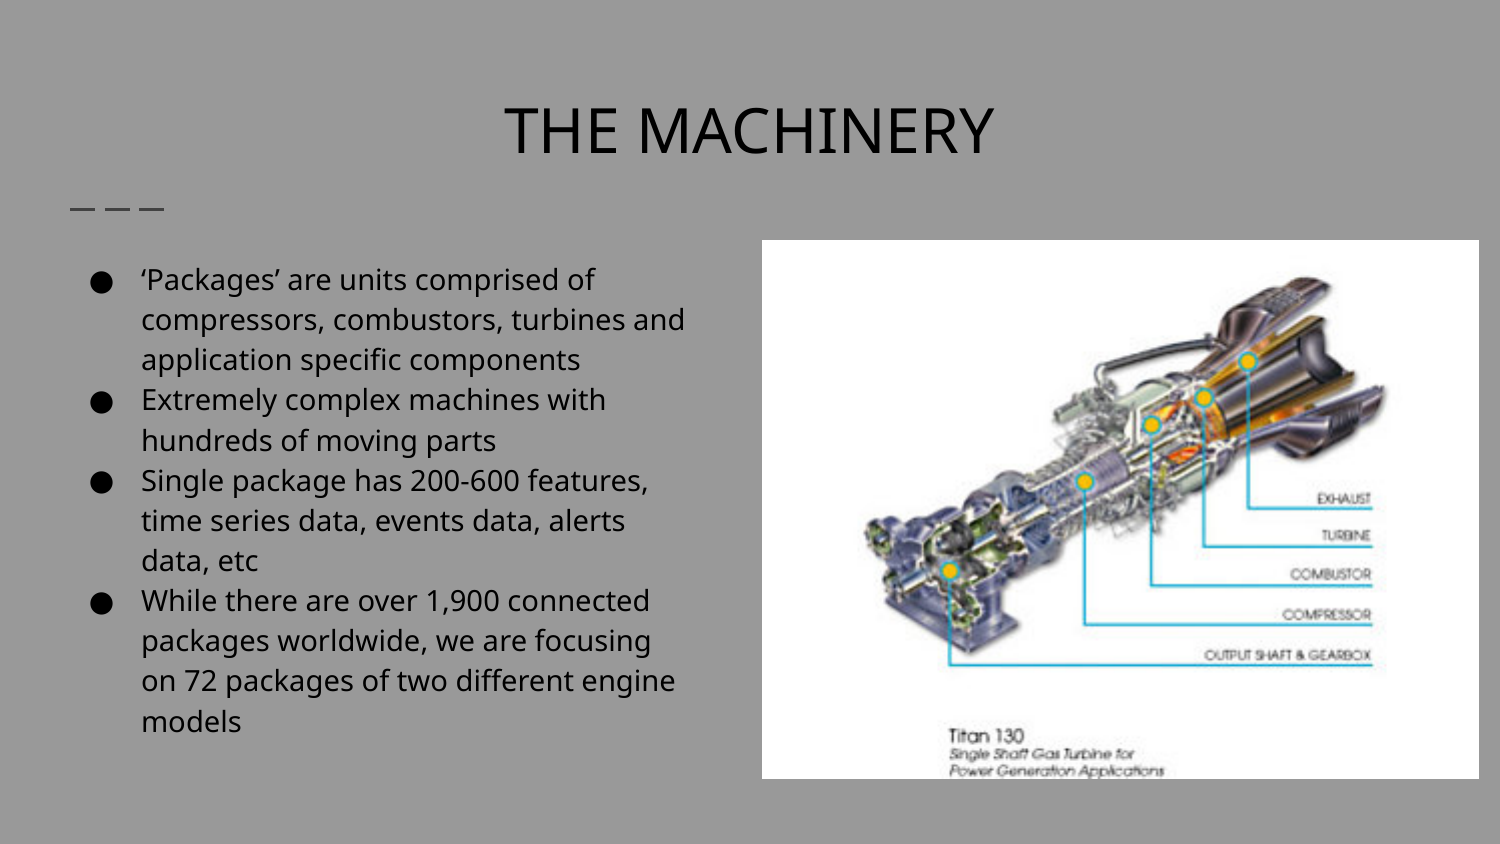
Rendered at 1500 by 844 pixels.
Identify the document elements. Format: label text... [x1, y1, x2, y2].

title THE MACHINERY [51, 61, 1449, 182]
list ‘Packages’ are units comprised of compressors, combustors, turbines and application specific components Extremely complex machines with hundreds of moving parts Single package has 200-600 features, time series data, events data, alerts data, etc While there are over 1,900 connected packages worldwide, we are focusing on 72 packages of two different engine models [51, 240, 708, 750]
picture [762, 240, 1479, 779]
